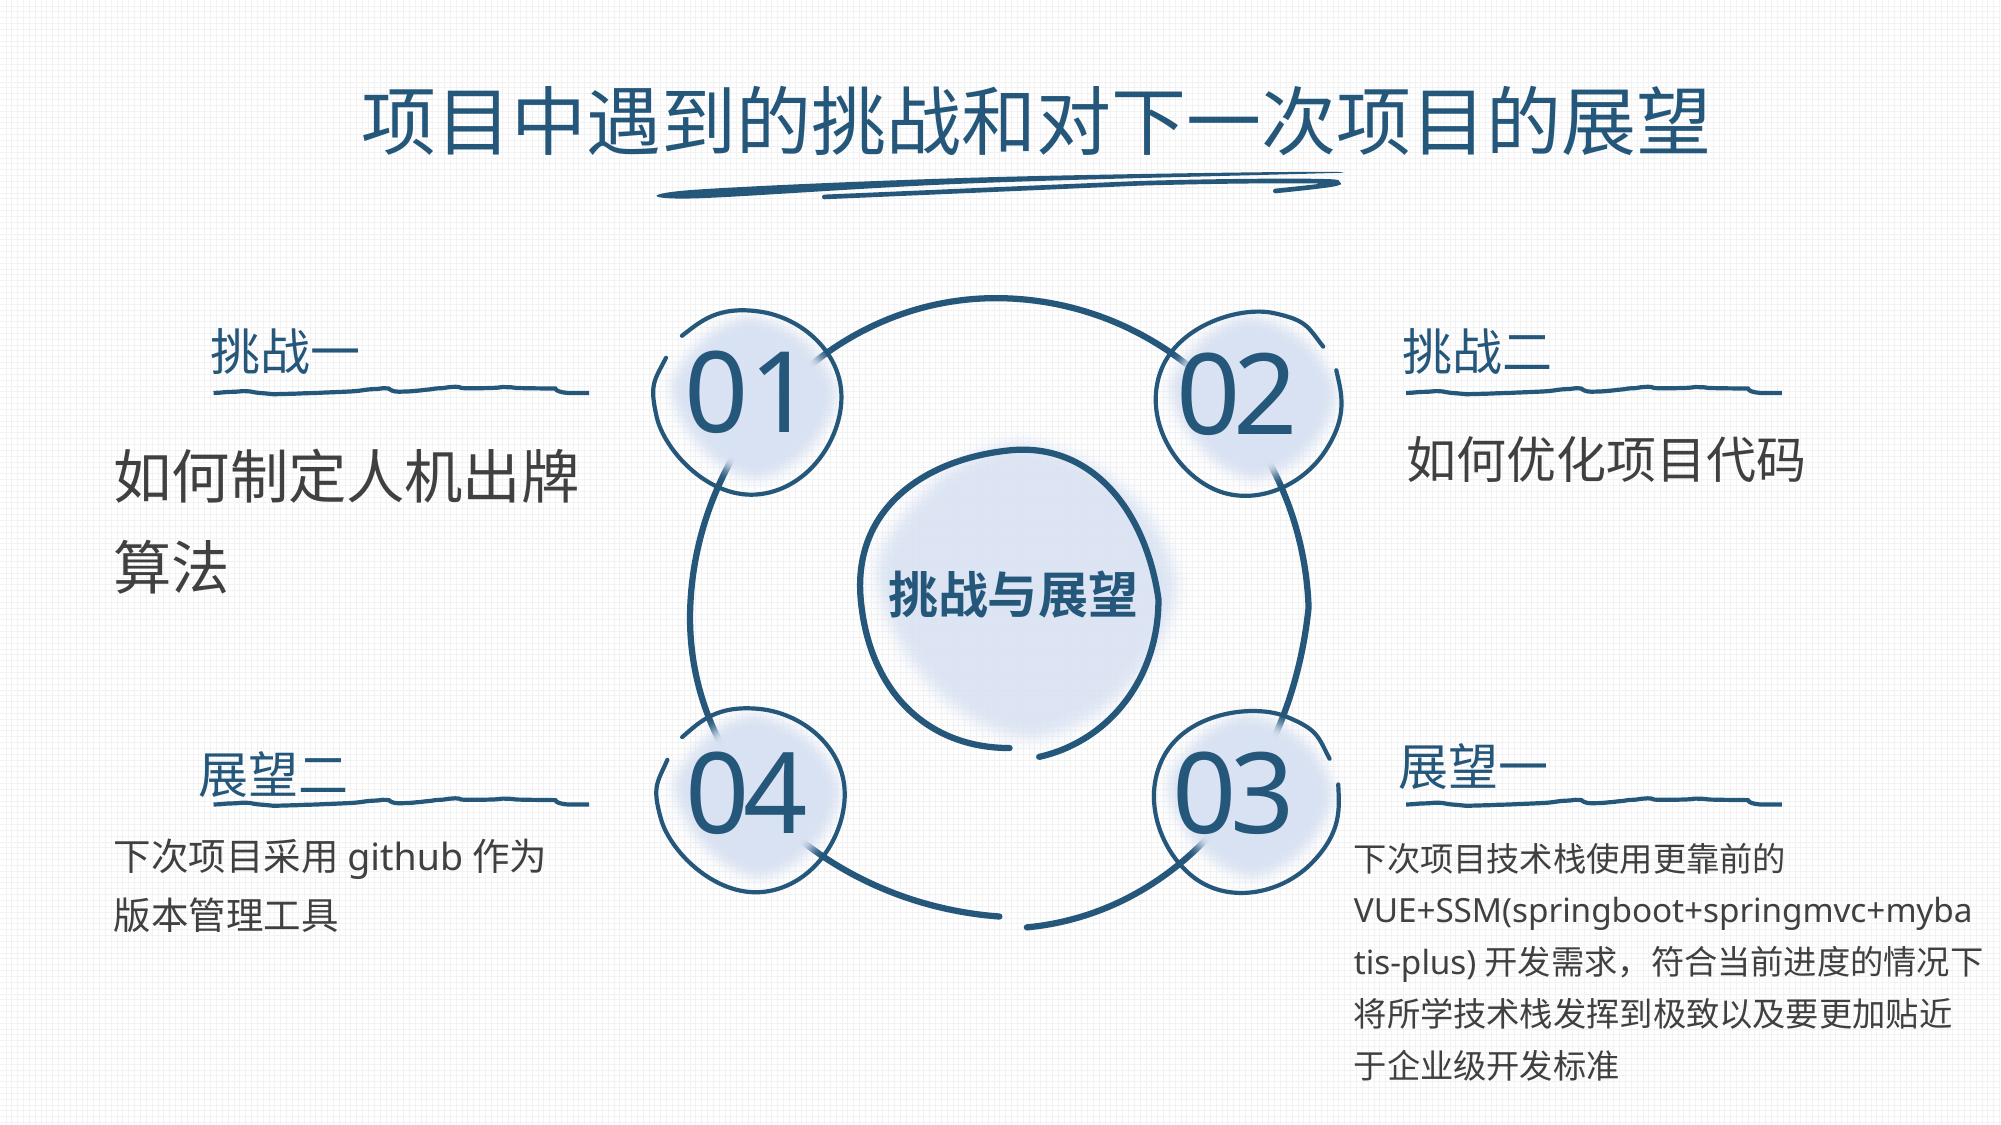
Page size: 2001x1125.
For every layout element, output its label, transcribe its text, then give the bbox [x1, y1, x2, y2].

list 下次项目技术栈使用更靠前的VUE+SSM(springboot+springmvc+mybatis-plus)开发需求，符合当前进度的情况下将所学技术栈发挥到极致以及要更加贴近于企业级开发标准 [1339, 818, 2000, 1096]
title 项目中遇到的挑战和对下一次项目的展望 [343, 77, 1730, 256]
list 挑战二 [1387, 319, 1911, 390]
list 展望二 [183, 742, 708, 813]
list 挑战一 [24, 319, 548, 390]
list 展望一 [1384, 734, 1908, 805]
list 挑战与展望 [847, 562, 1179, 633]
list 如何制定人机出牌算法 [98, 411, 646, 602]
list 下次项目采用github作为版本管理工具 [98, 812, 588, 941]
list 如何优化项目代码 [1391, 402, 1844, 569]
